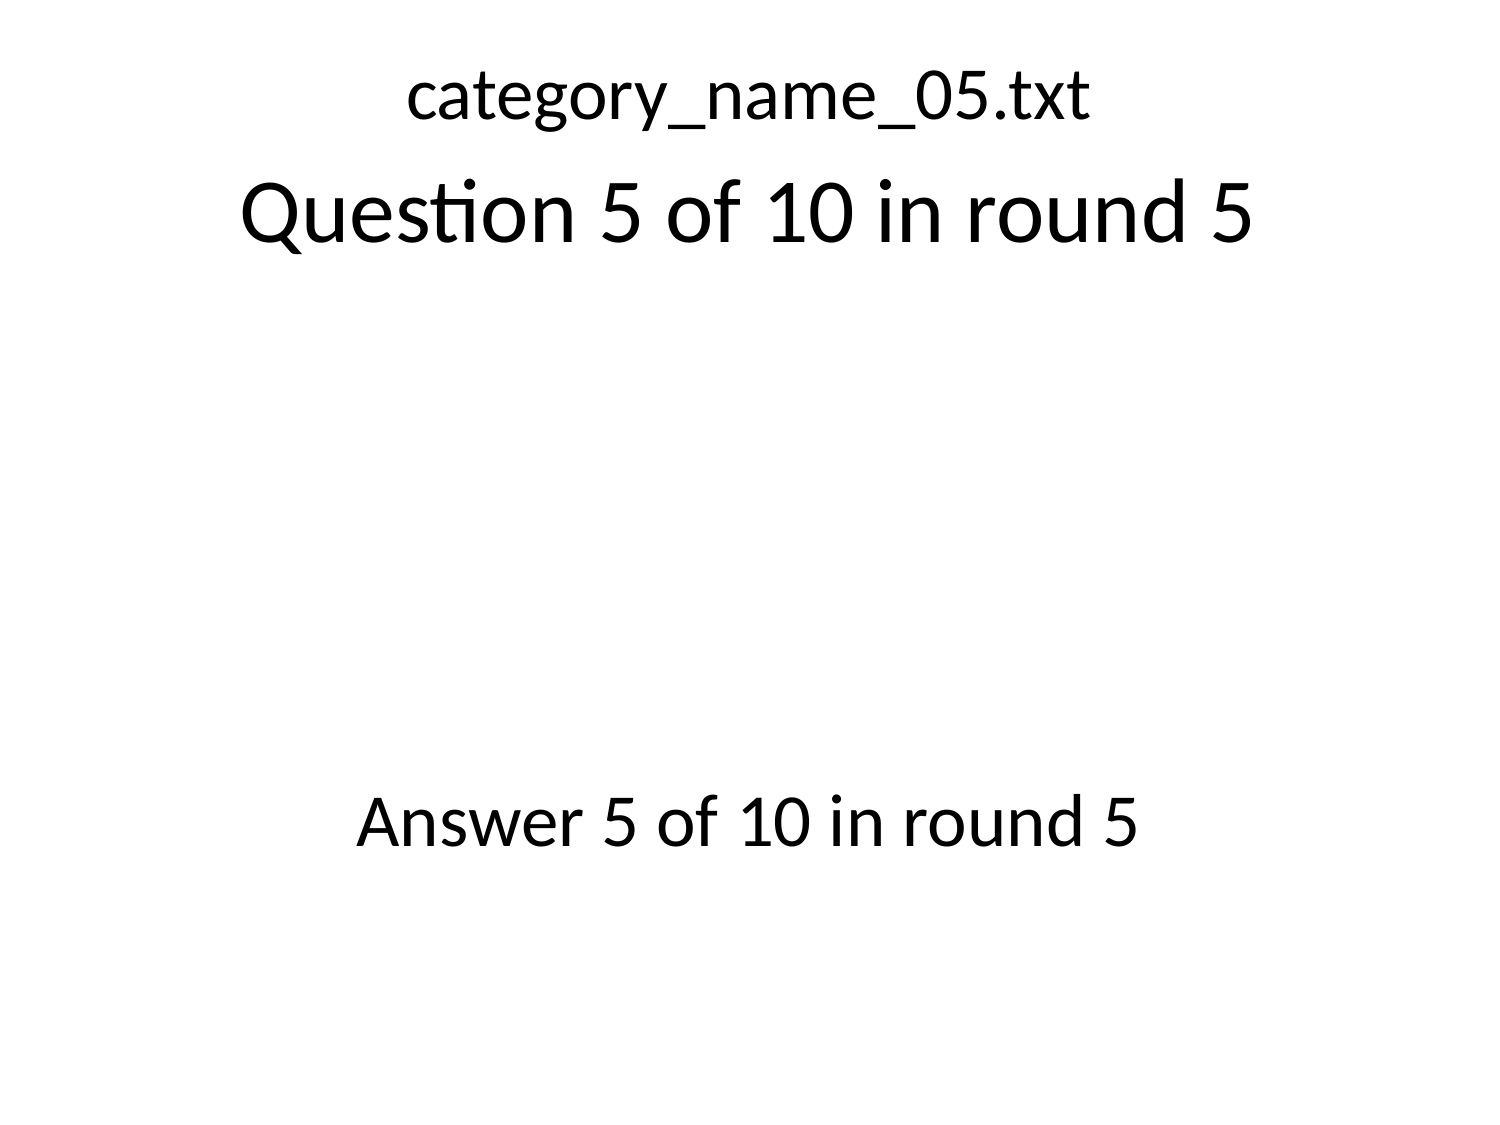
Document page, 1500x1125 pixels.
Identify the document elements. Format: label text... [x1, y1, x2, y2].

text_box Answer 5 of 10 in round 5 [35, 764, 1463, 921]
text_box category_name_05.txt [35, 37, 1463, 143]
text_box Question 5 of 10 in round 5 [35, 143, 1463, 764]
